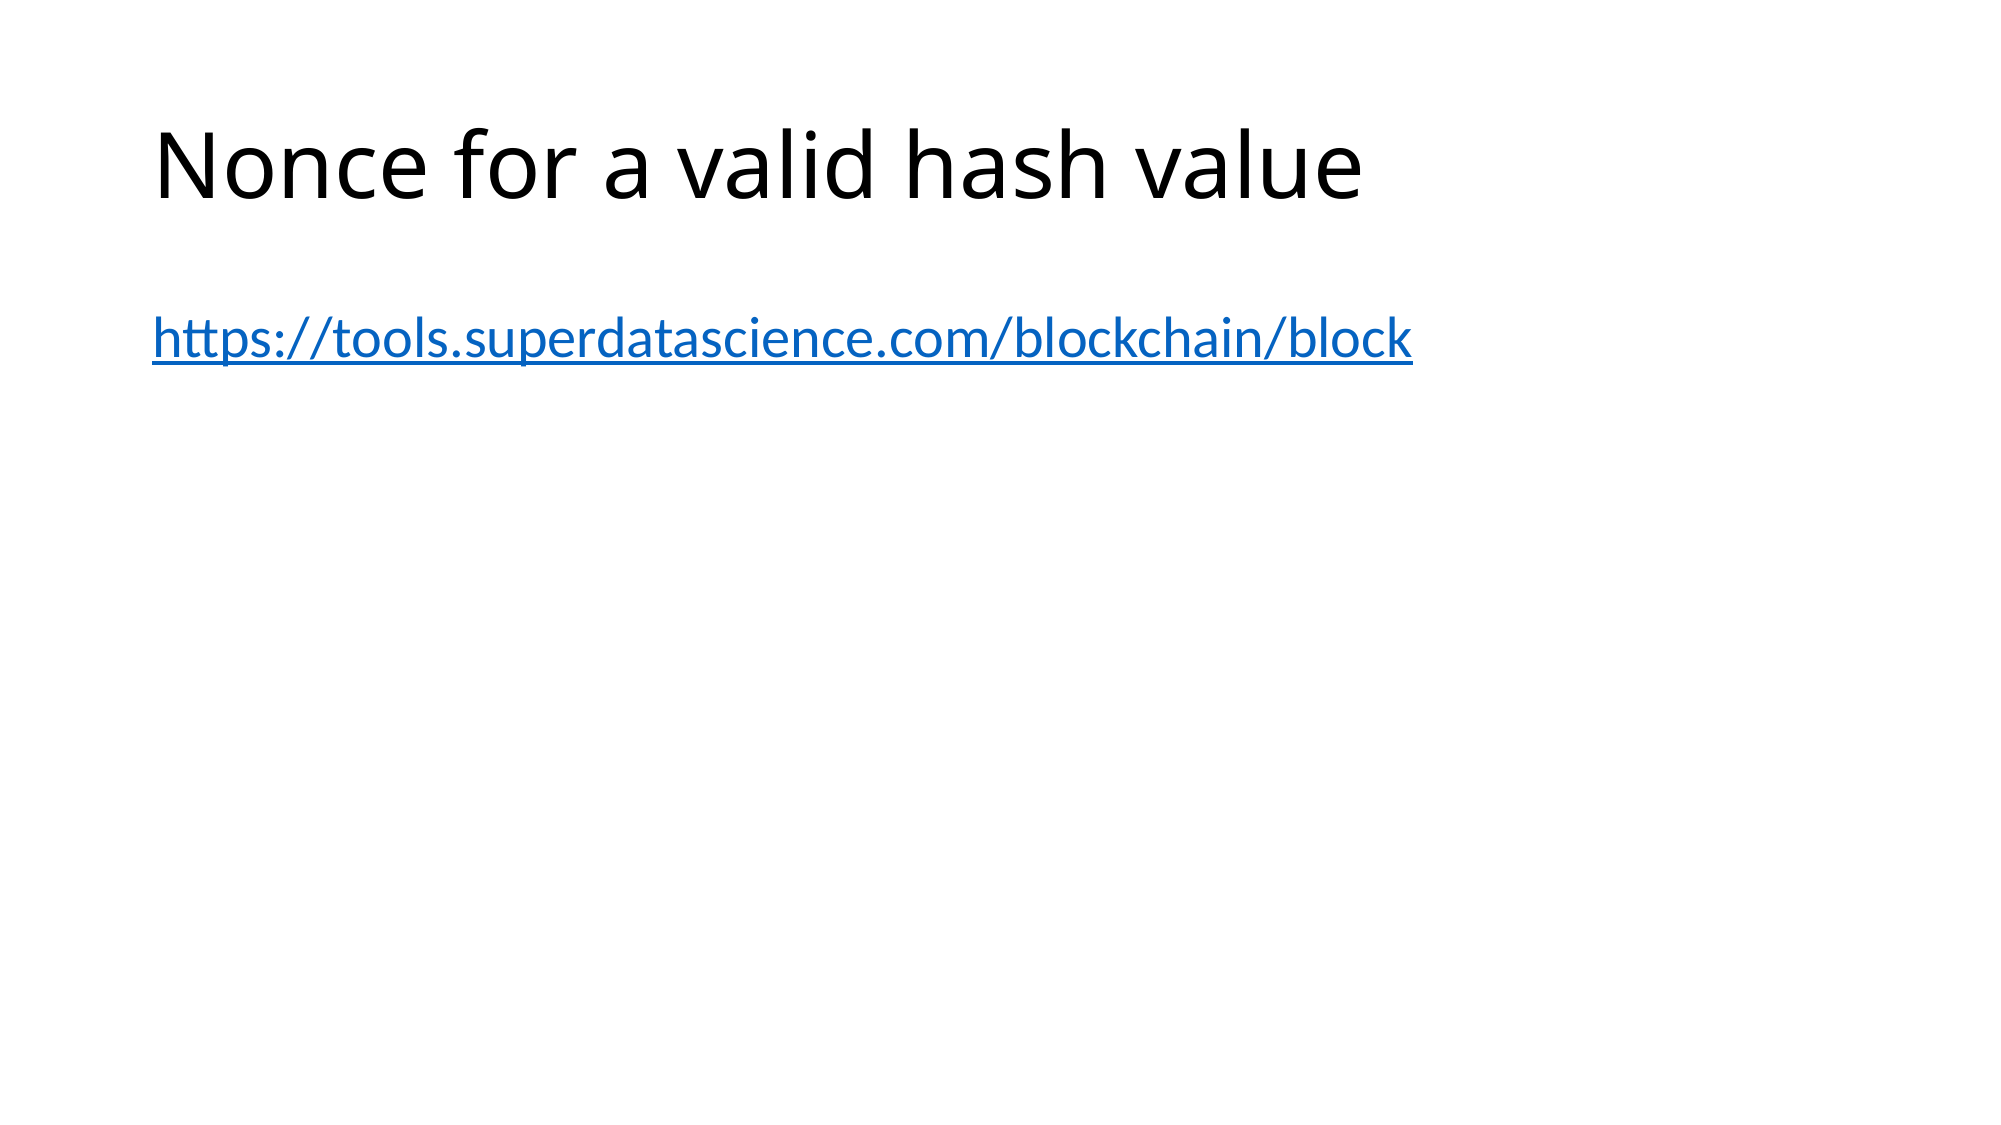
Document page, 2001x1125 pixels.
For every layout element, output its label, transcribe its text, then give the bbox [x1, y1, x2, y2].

title Nonce for a valid hash value [137, 59, 1863, 278]
list https://tools.superdatascience.com/blockchain/block [137, 299, 1863, 1014]
